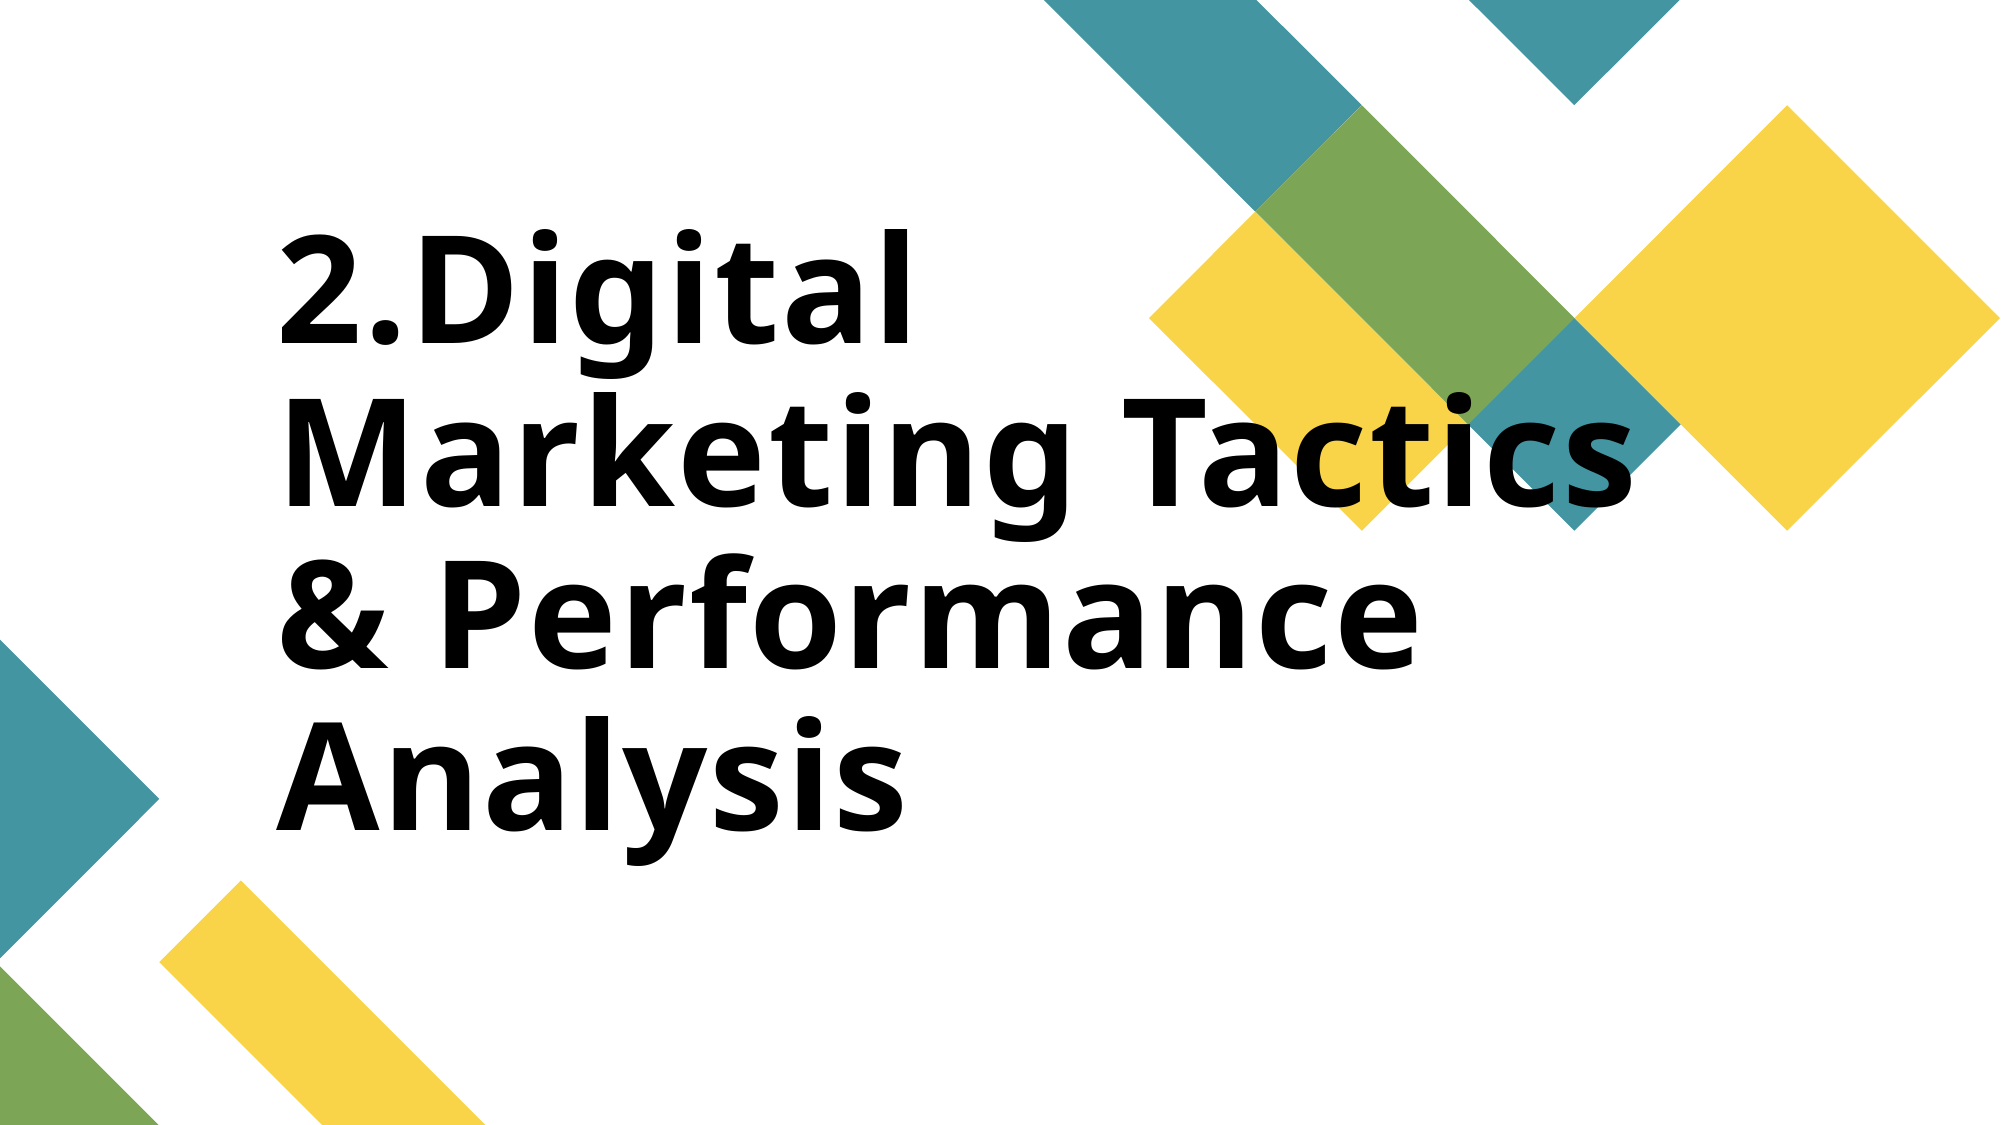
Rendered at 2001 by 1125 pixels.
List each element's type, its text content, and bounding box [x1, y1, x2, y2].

title 2.Digital Marketing Tactics & Performance Analysis [276, 347, 1768, 863]
